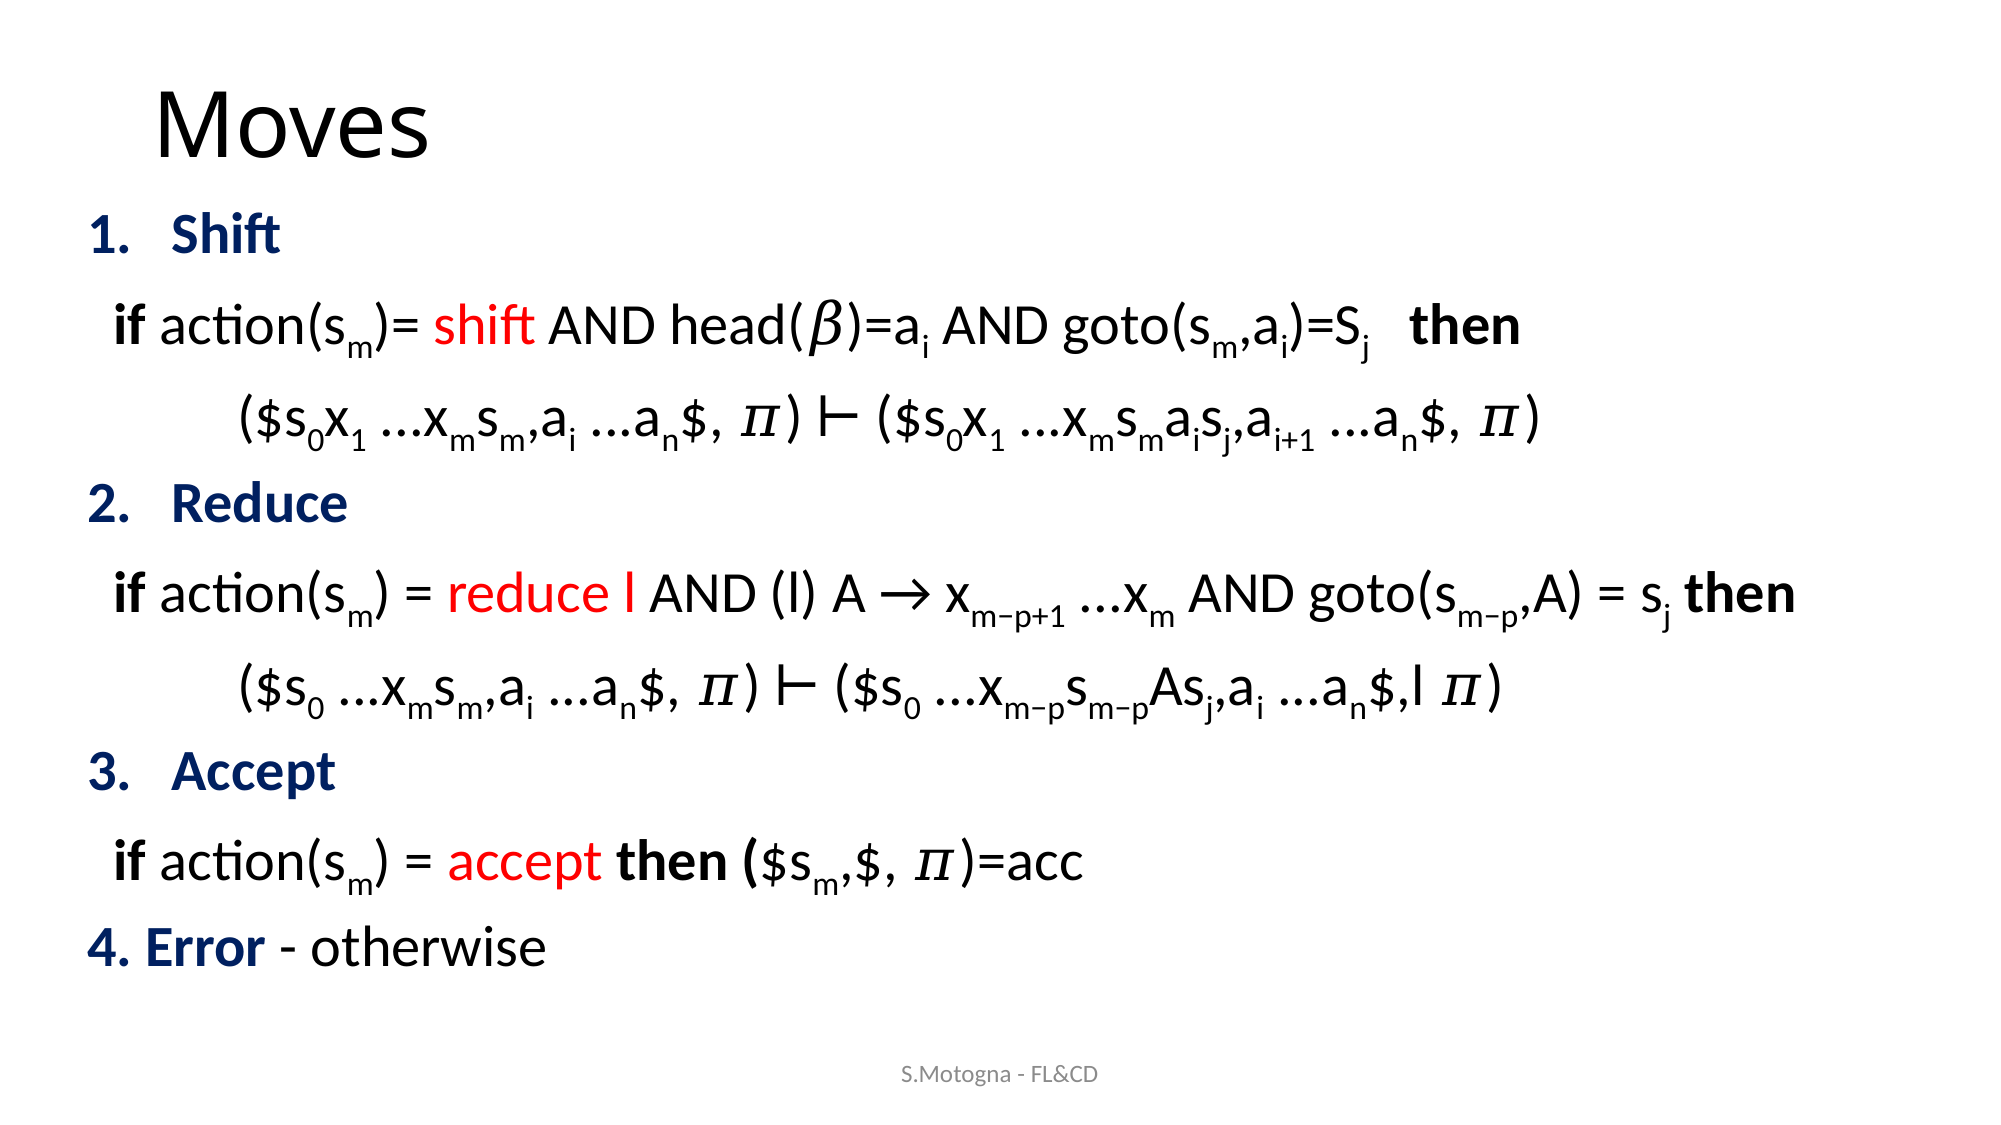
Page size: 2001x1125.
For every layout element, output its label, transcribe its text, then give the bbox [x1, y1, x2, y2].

title Moves [137, 59, 1863, 196]
list Shift if action(sm)= shift AND head(𝛽)=ai AND goto(sm,ai)=Sj then ($s0x1 ...xmsm,ai ...an$, 𝜋) ⊢ ($s0x1 ...xmsmaisj,ai+1 ...an$, 𝜋) Reduce if action(sm) = reduce l AND (l) A → xm−p+1 ...xm AND goto(sm−p,A) = sj then ($s0 ...xmsm,ai ...an$, 𝜋) ⊢ ($s0 ...xm−psm−pAsj,ai ...an$,l 𝜋) Accept if action(sm) = accept then ($sm,$, 𝜋)=acc 4. Error - otherwise [72, 196, 2000, 1014]
footer S.Motogna - FL&CD [662, 1042, 1338, 1103]
